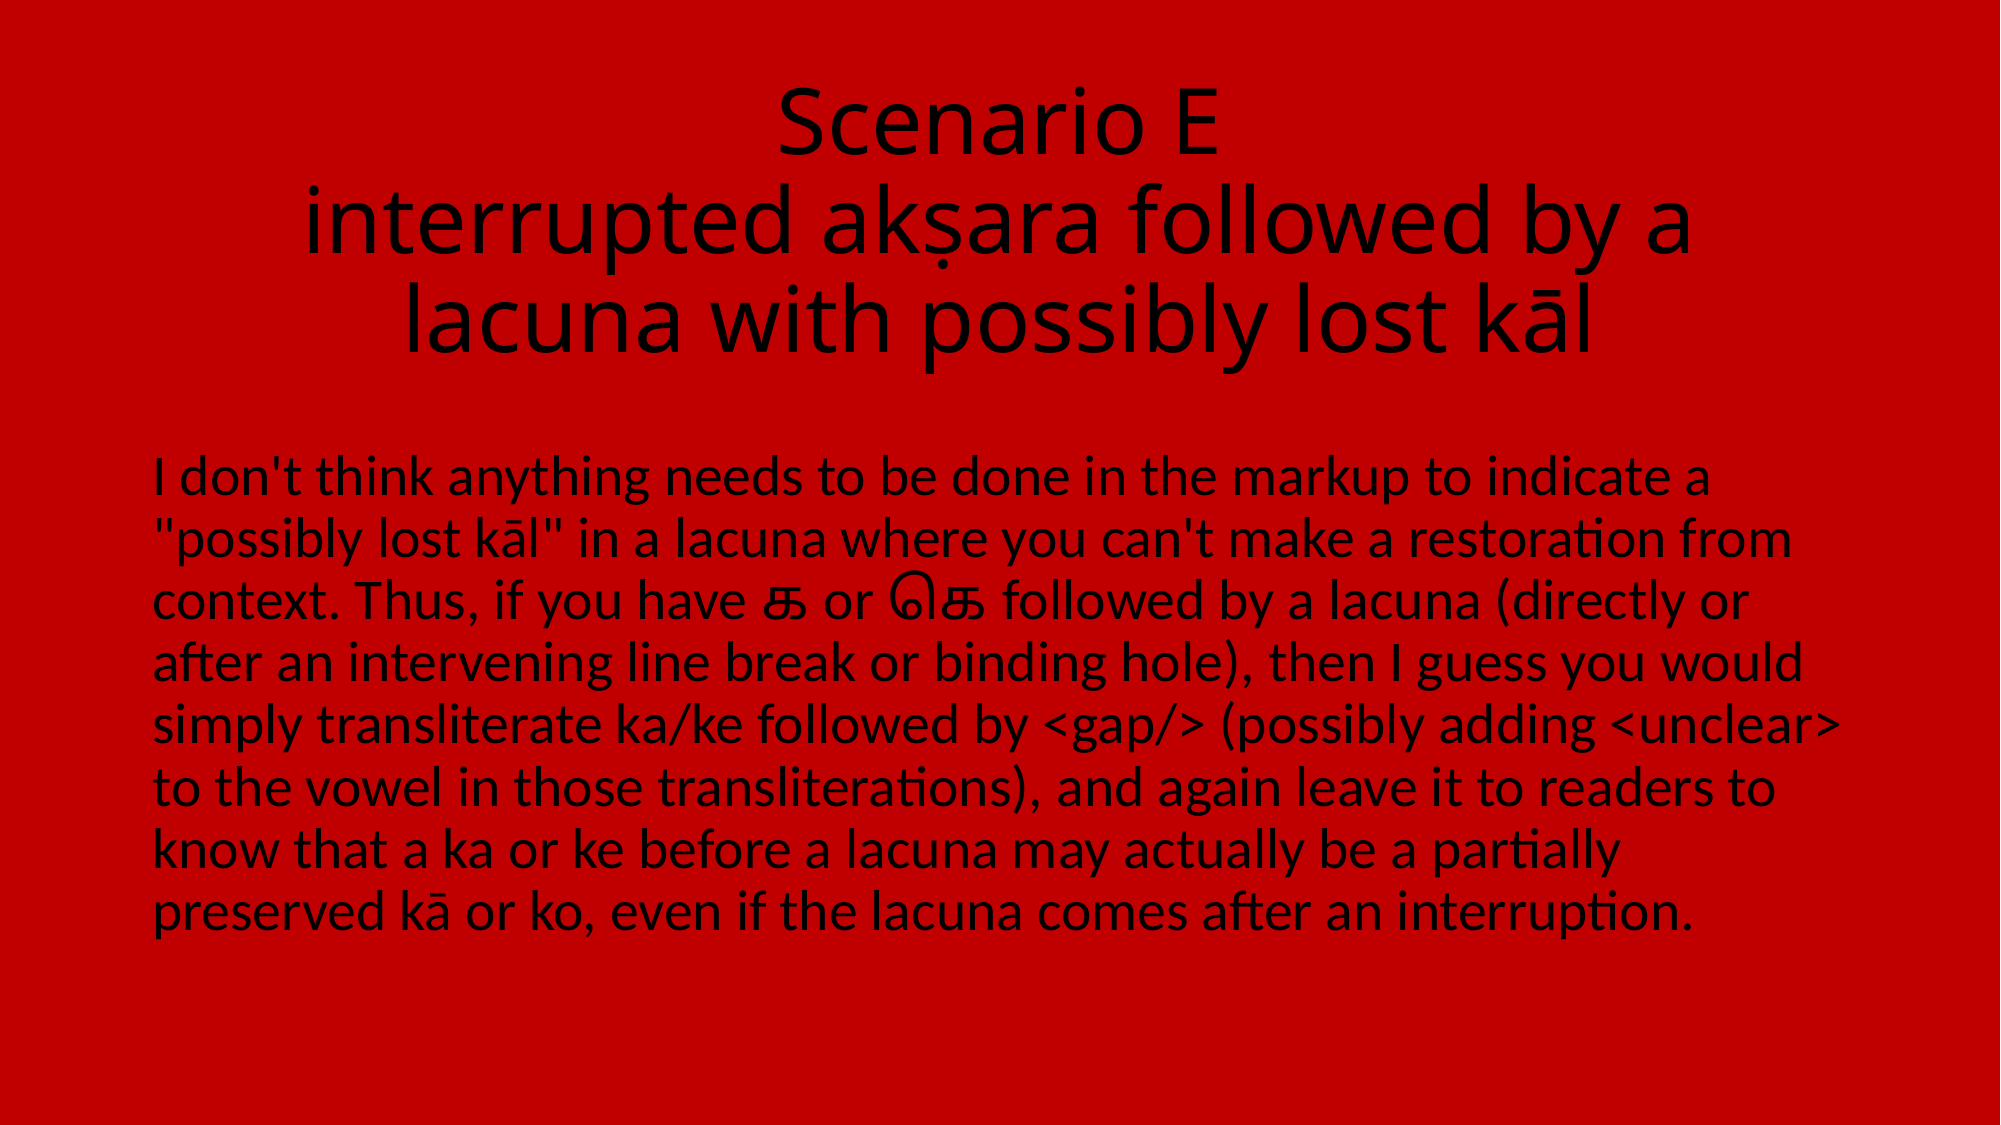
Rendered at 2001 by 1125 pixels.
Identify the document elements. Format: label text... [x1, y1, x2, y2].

list I don't think anything needs to be done in the markup to indicate a "possibly lost kāl" in a lacuna where you can't make a restoration from context. Thus, if you have க or கெ followed by a lacuna (directly or after an intervening line break or binding hole), then I guess you would simply transliterate ka/ke followed by <gap/> (possibly adding <unclear> to the vowel in those transliterations), and again leave it to readers to know that a ka or ke before a lacuna may actually be a partially preserved kā or ko, even if the lacuna comes after an interruption. [137, 437, 1863, 1014]
title Scenario E interrupted akṣara followed by a lacuna with possibly lost kāl [137, 59, 1863, 388]
